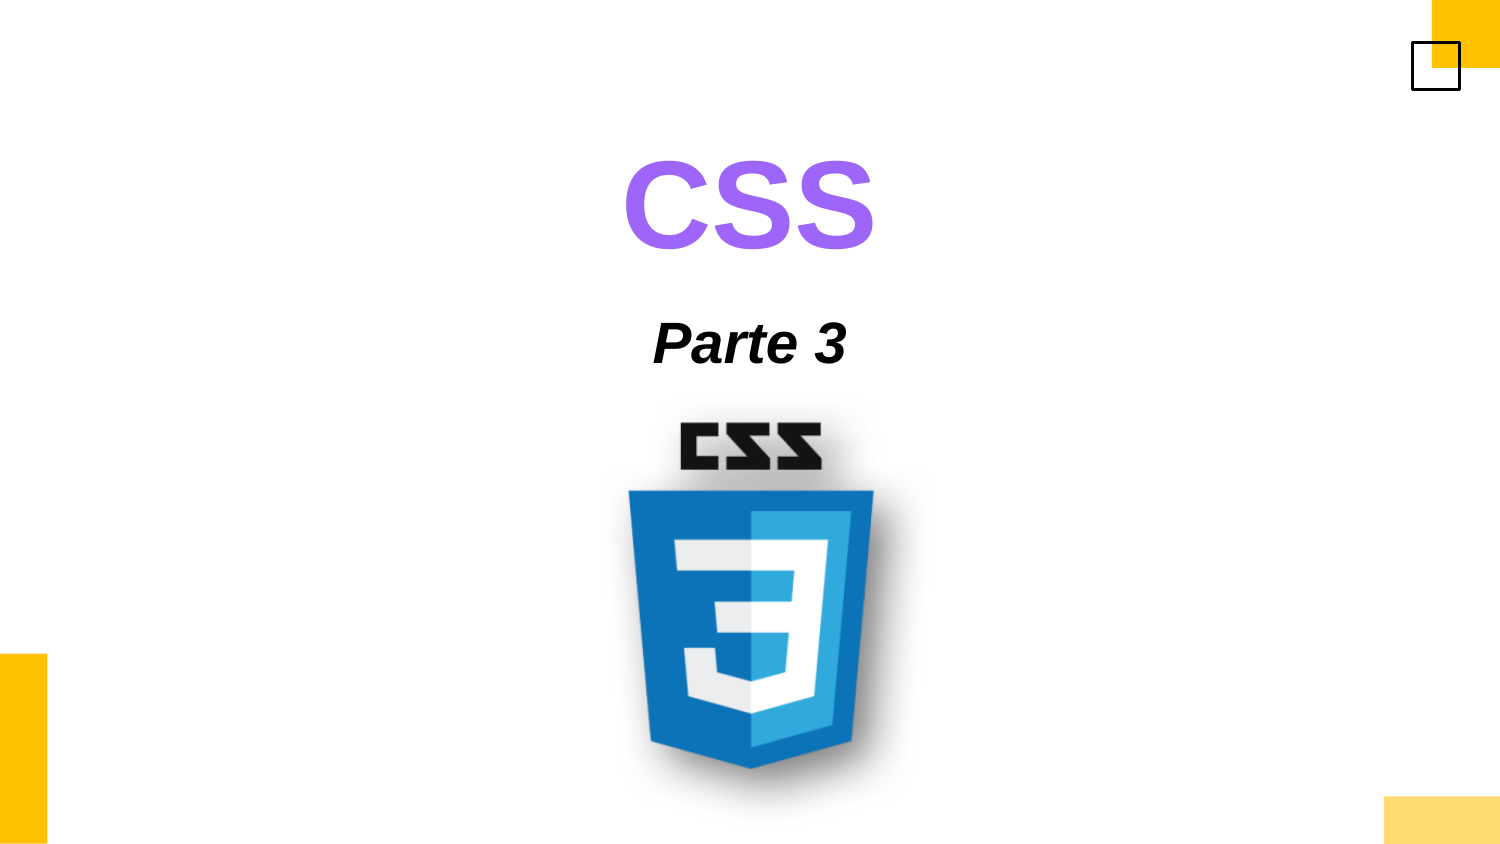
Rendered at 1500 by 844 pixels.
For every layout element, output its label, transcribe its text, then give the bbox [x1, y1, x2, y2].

picture [605, 395, 895, 797]
text_box Parte 3 [0, 297, 1500, 383]
text_box CSS [0, 120, 1500, 296]
